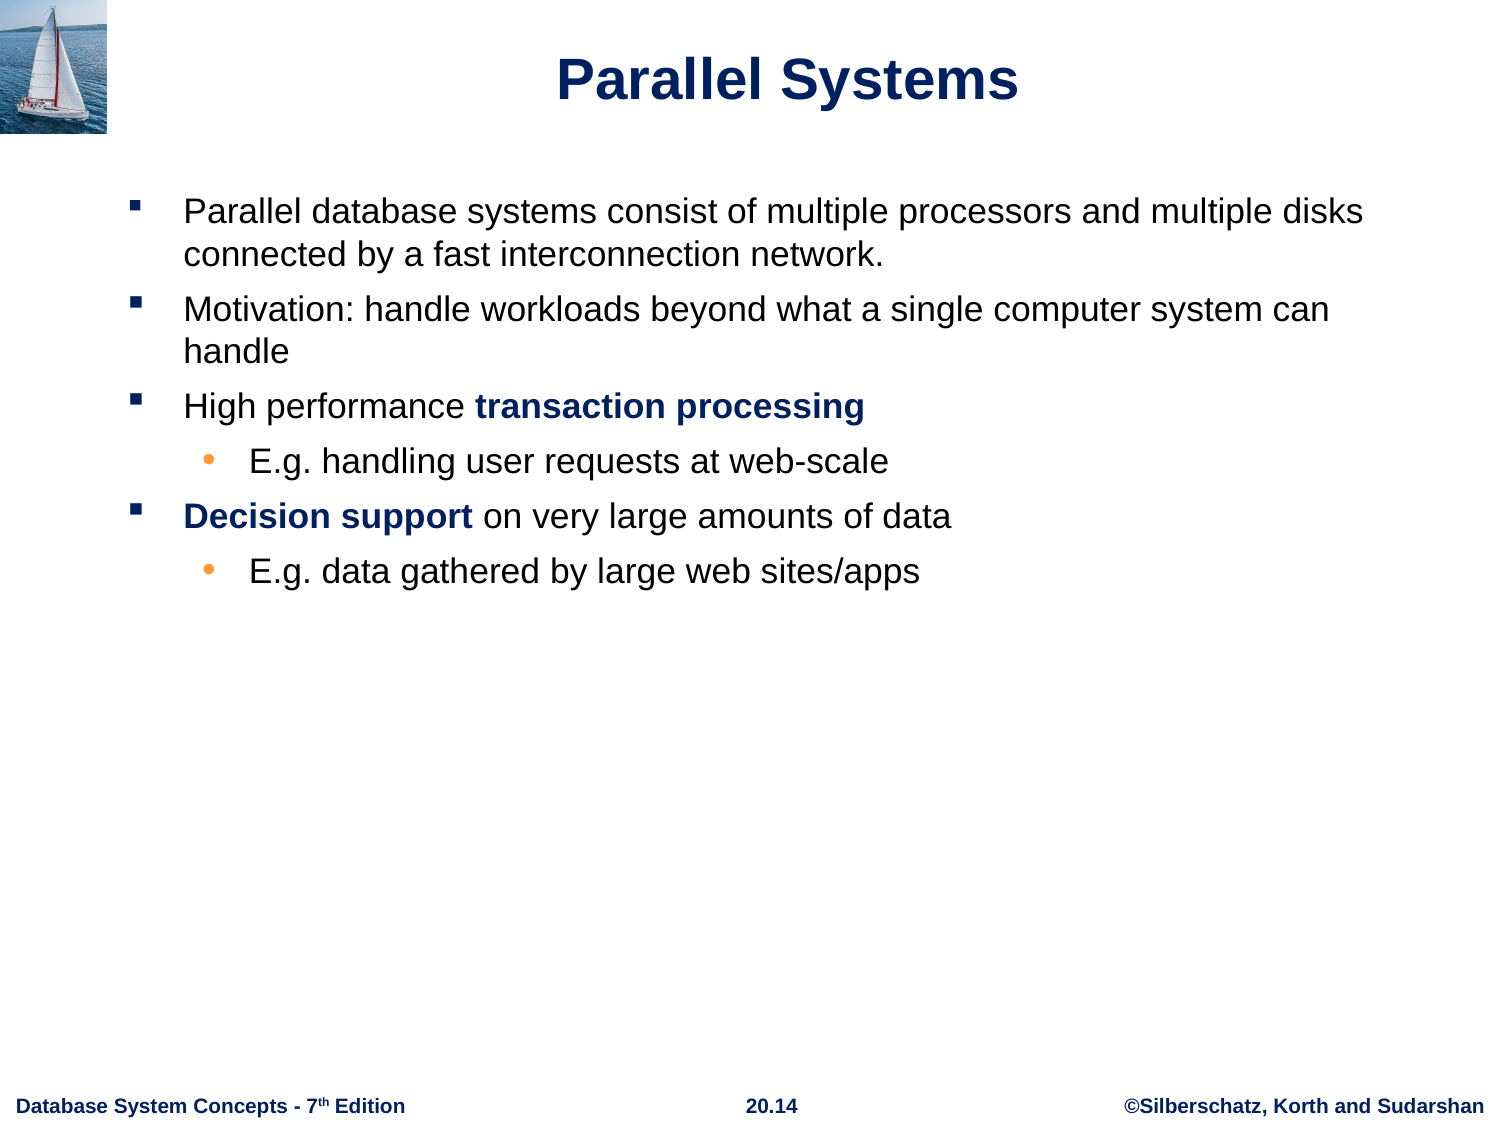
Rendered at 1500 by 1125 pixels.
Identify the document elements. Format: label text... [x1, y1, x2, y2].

title Parallel Systems [125, 18, 1452, 120]
list Parallel database systems consist of multiple processors and multiple disks connected by a fast interconnection network. Motivation: handle workloads beyond what a single computer system can handle High performance transaction processing E.g. handling user requests at web-scale Decision support on very large amounts of data E.g. data gathered by large web sites/apps [112, 180, 1381, 1062]
picture [0, 0, 107, 134]
